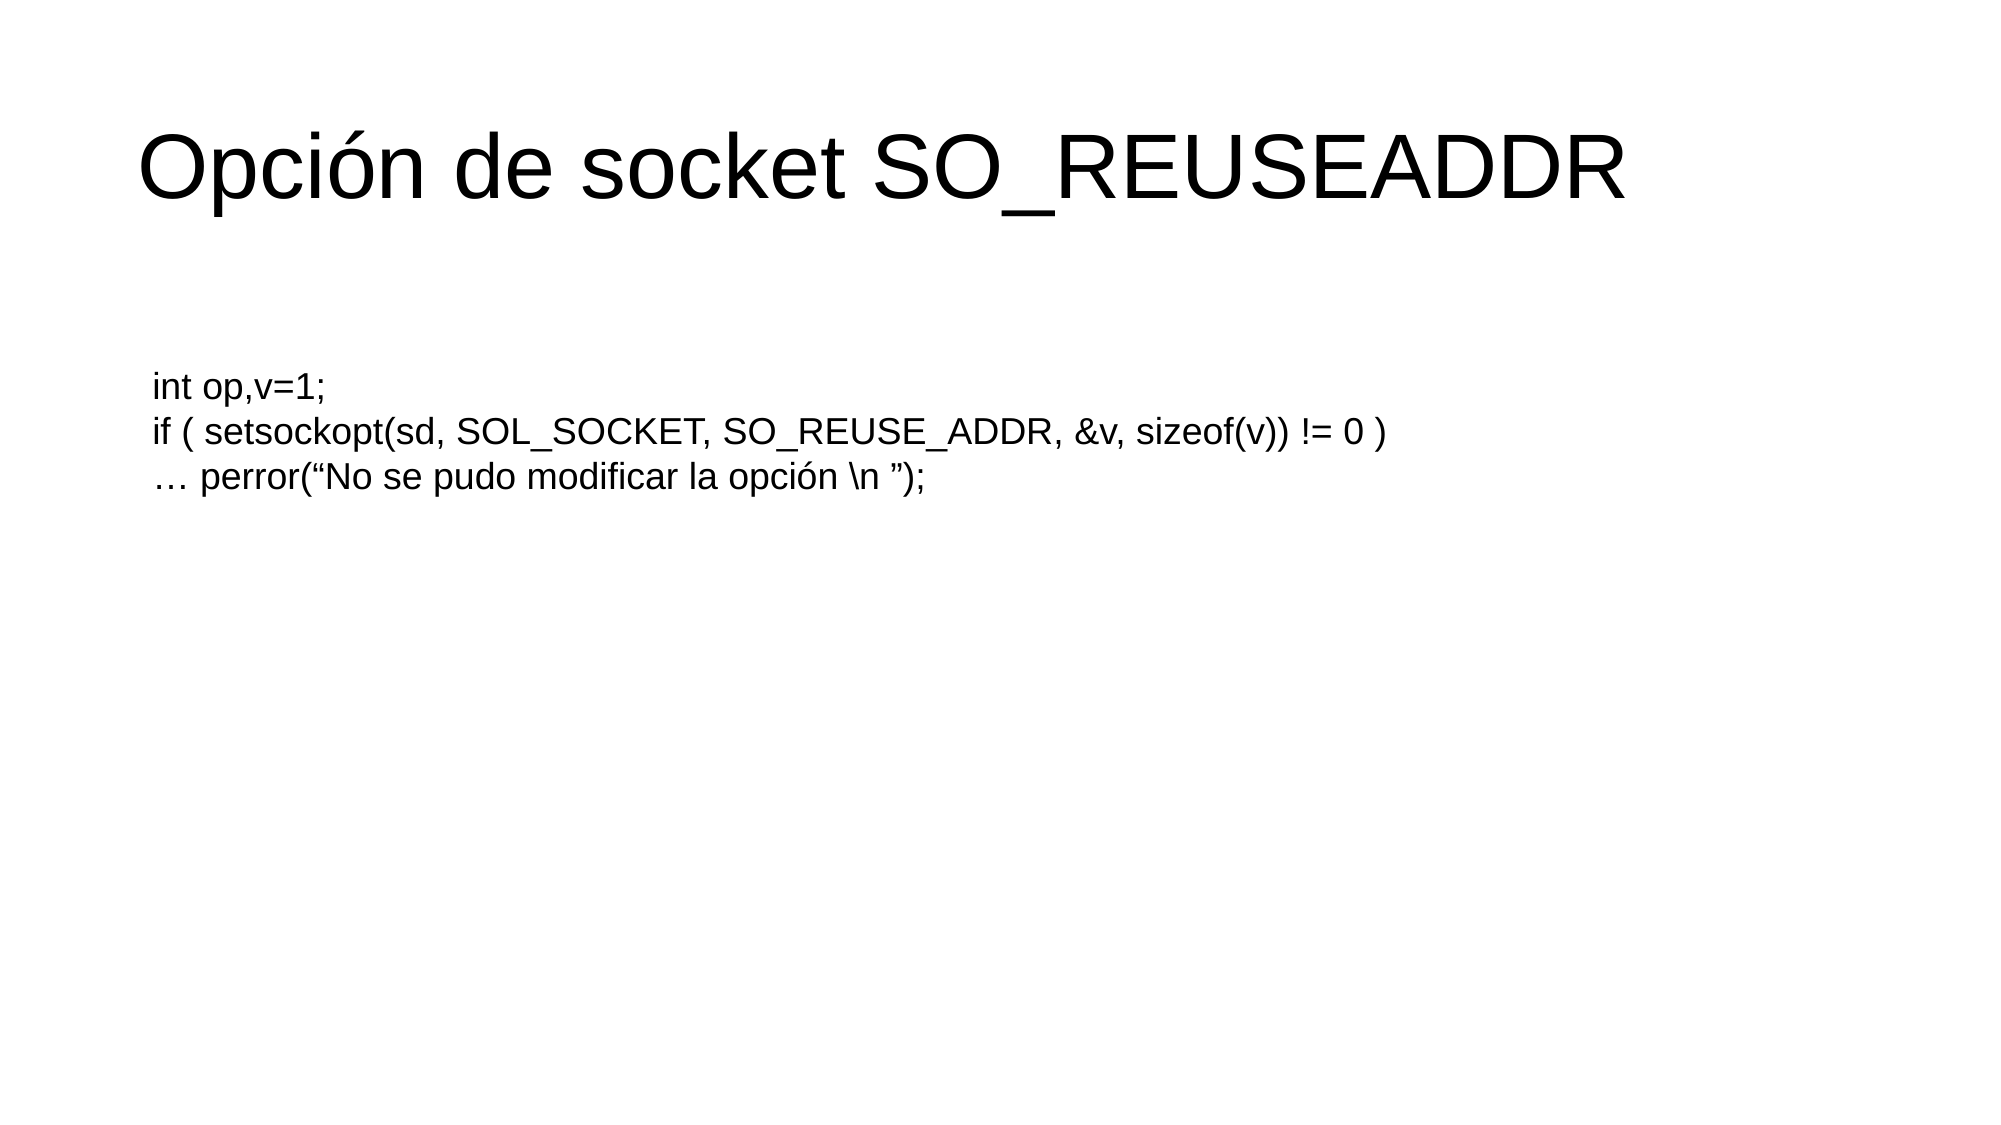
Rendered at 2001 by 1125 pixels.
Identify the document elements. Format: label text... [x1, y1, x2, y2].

text_box int op,v=1; if ( setsockopt(sd, SOL_SOCKET, SO_REUSE_ADDR, &v, sizeof(v)) != 0 ) … perror(“No se pudo modificar la opción \n ”); [137, 354, 1784, 799]
text_box Opción de socket SO_REUSEADDR [137, 59, 1863, 278]
